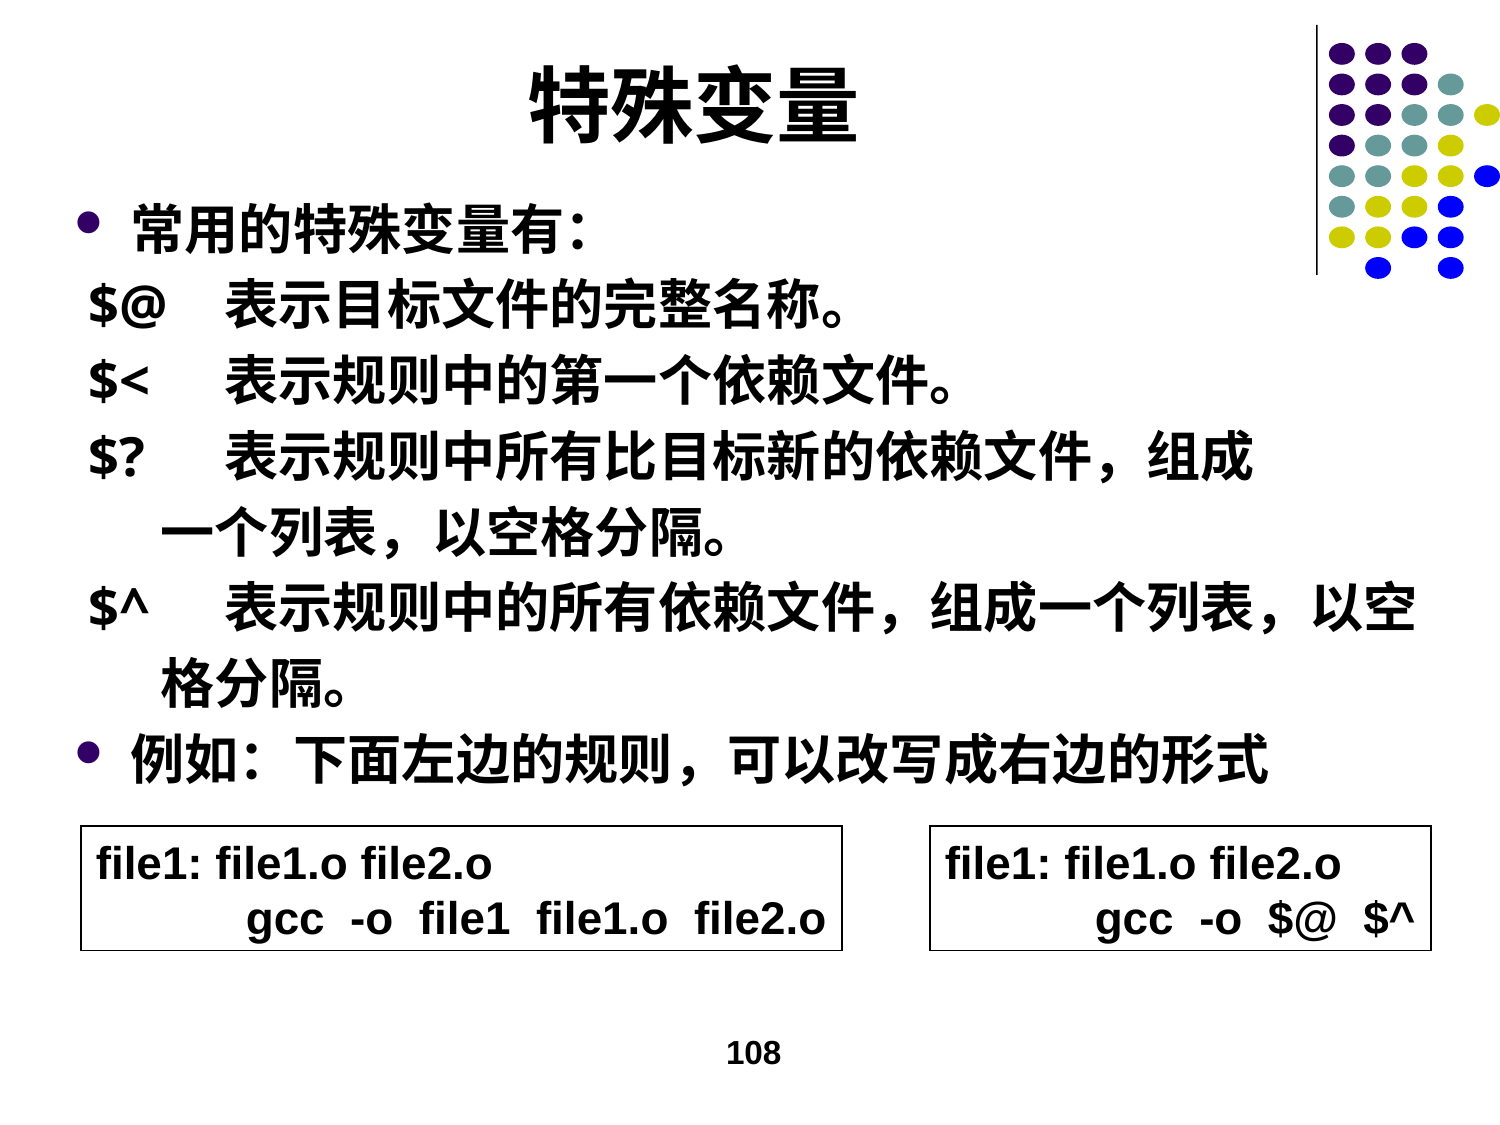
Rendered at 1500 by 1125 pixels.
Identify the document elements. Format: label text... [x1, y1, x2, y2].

text_box file1: file1.o file2.o gcc -o file1 file1.o file2.o [81, 826, 842, 951]
text_box file1: file1.o file2.o gcc -o $@ $^ [930, 826, 1431, 951]
slide_number 108 [578, 1023, 930, 1099]
list 常用的特殊变量有： $@ 表示目标文件的完整名称。 $< 表示规则中的第一个依赖文件。 $? 表示规则中所有比目标新的依赖文件，组成 一个列表，以空格分隔。 $^ 表示规则中的所有依赖文件，组成一个列表，以空 格分隔。 例如：下面左边的规则，可以改写成右边的形式 [59, 187, 1448, 1024]
title 特殊变量 [74, 19, 1313, 162]
